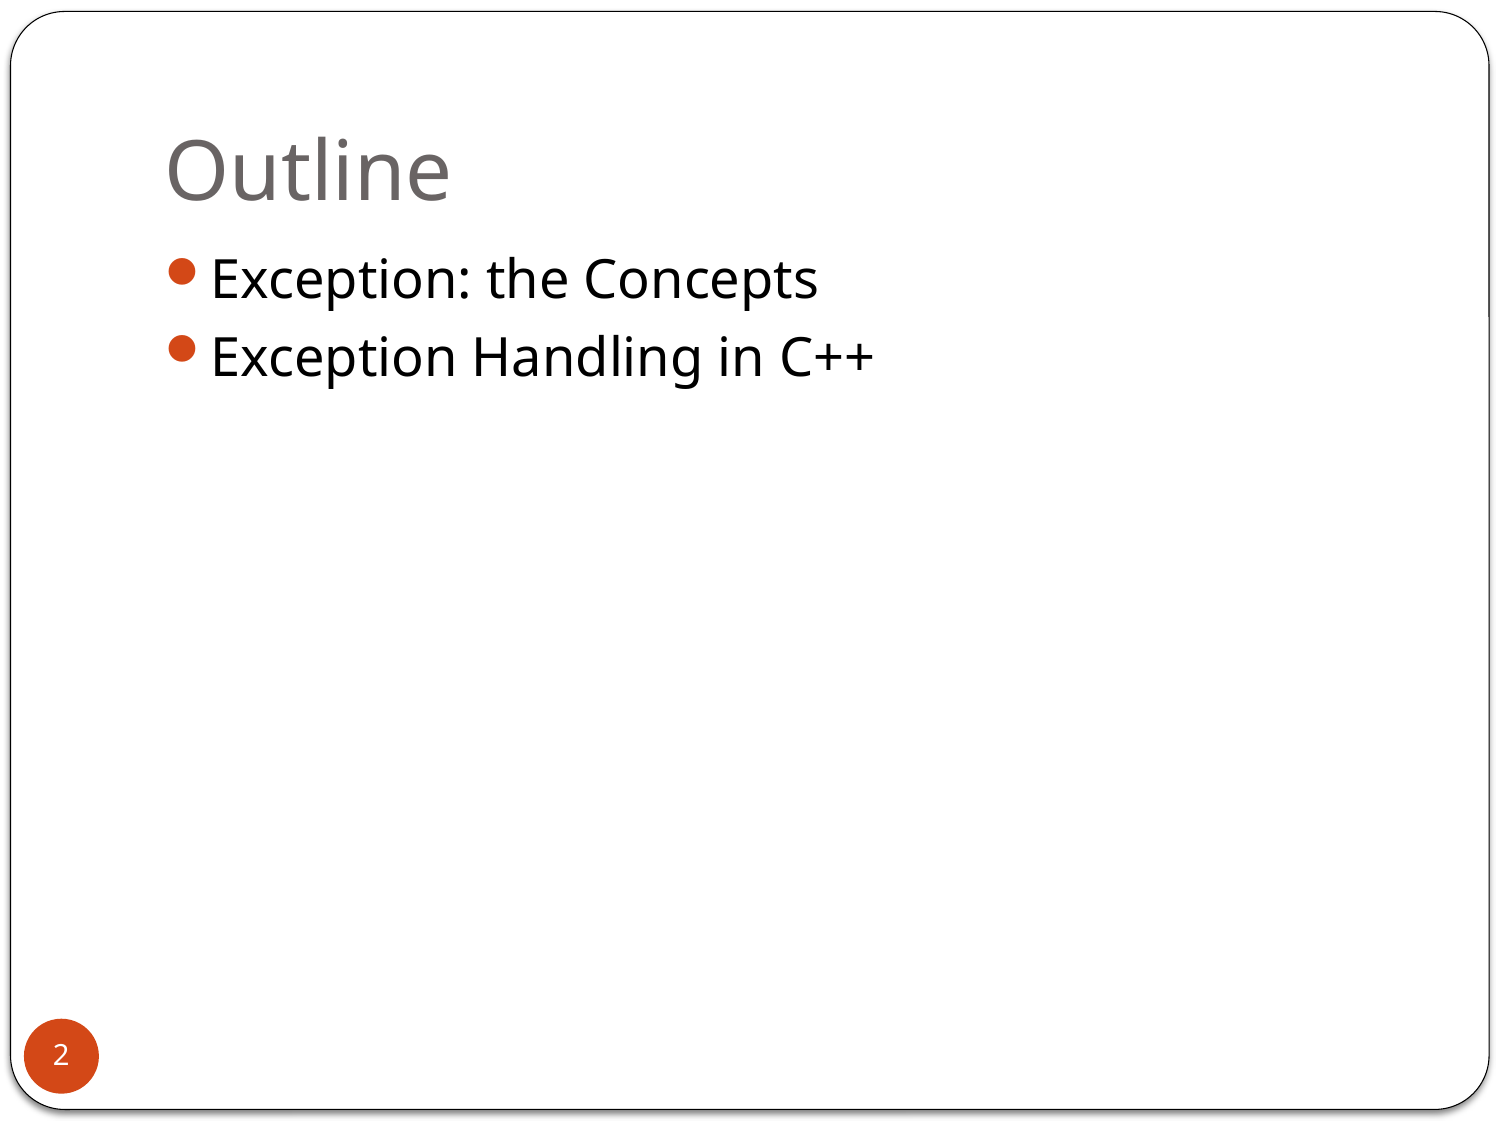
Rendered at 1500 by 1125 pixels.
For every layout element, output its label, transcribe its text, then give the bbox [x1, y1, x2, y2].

slide_number 2 [23, 1018, 99, 1094]
title Outline [150, 45, 1425, 233]
list Exception: the Concepts Exception Handling in C++ [150, 237, 1425, 988]
